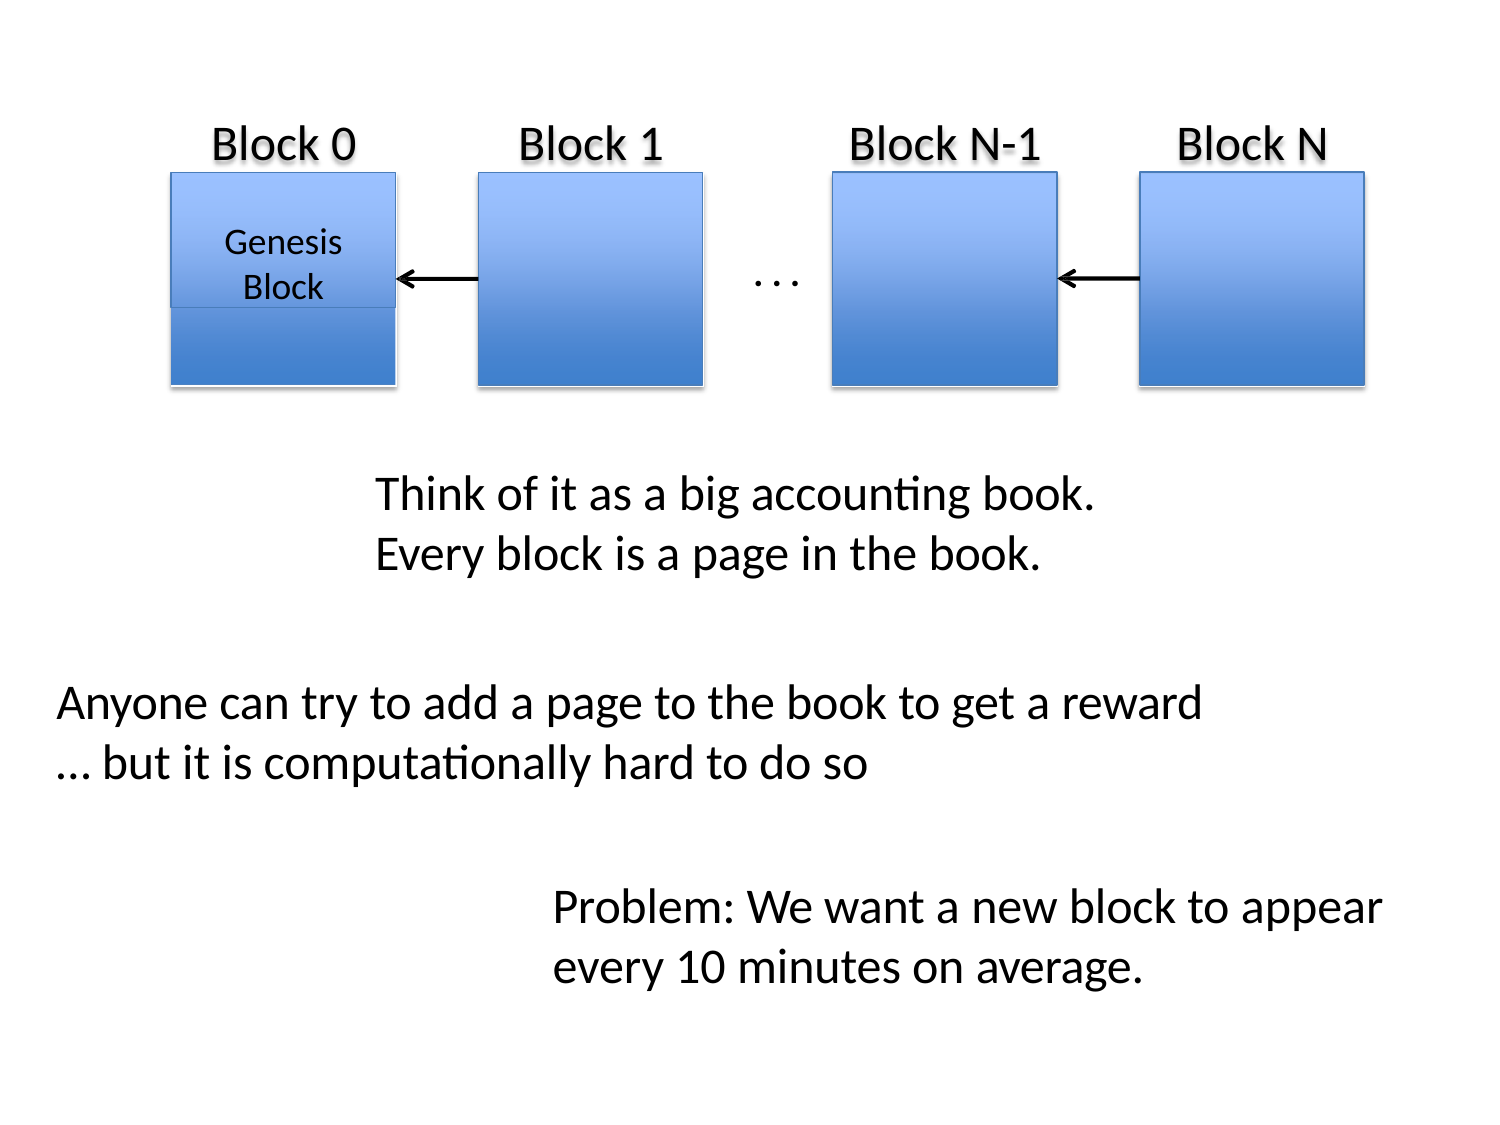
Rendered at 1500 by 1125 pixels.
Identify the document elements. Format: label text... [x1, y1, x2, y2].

text_box [395, 269, 479, 289]
text_box [811, 95, 1090, 455]
text_box Block N-1 [846, 110, 1044, 171]
text_box [470, 281, 481, 397]
text_box [1131, 168, 1139, 276]
text_box [1139, 172, 1365, 385]
text_box [470, 168, 481, 276]
text_box [1131, 281, 1139, 397]
text_box Genesis Block [171, 172, 396, 308]
text_box [1139, 95, 1377, 455]
text_box . . . [751, 248, 803, 294]
text_box Block 1 [516, 110, 666, 171]
text_box Block N [1174, 110, 1331, 171]
text_box [173, 299, 404, 455]
text_box [171, 308, 396, 386]
text_box [481, 95, 712, 455]
text_box [832, 172, 1058, 385]
title Block 0 [90, 33, 1410, 299]
text_box Think of it as a big accounting book. Every block is a page in the book. Anyone can try to add a page to the book to get a reward … but it is computationally hard to do so Problem: We want a new block to appear every 10 minutes on average. [54, 460, 1392, 994]
text_box [478, 172, 703, 386]
text_box [163, 299, 173, 397]
text_box [1057, 268, 1140, 289]
